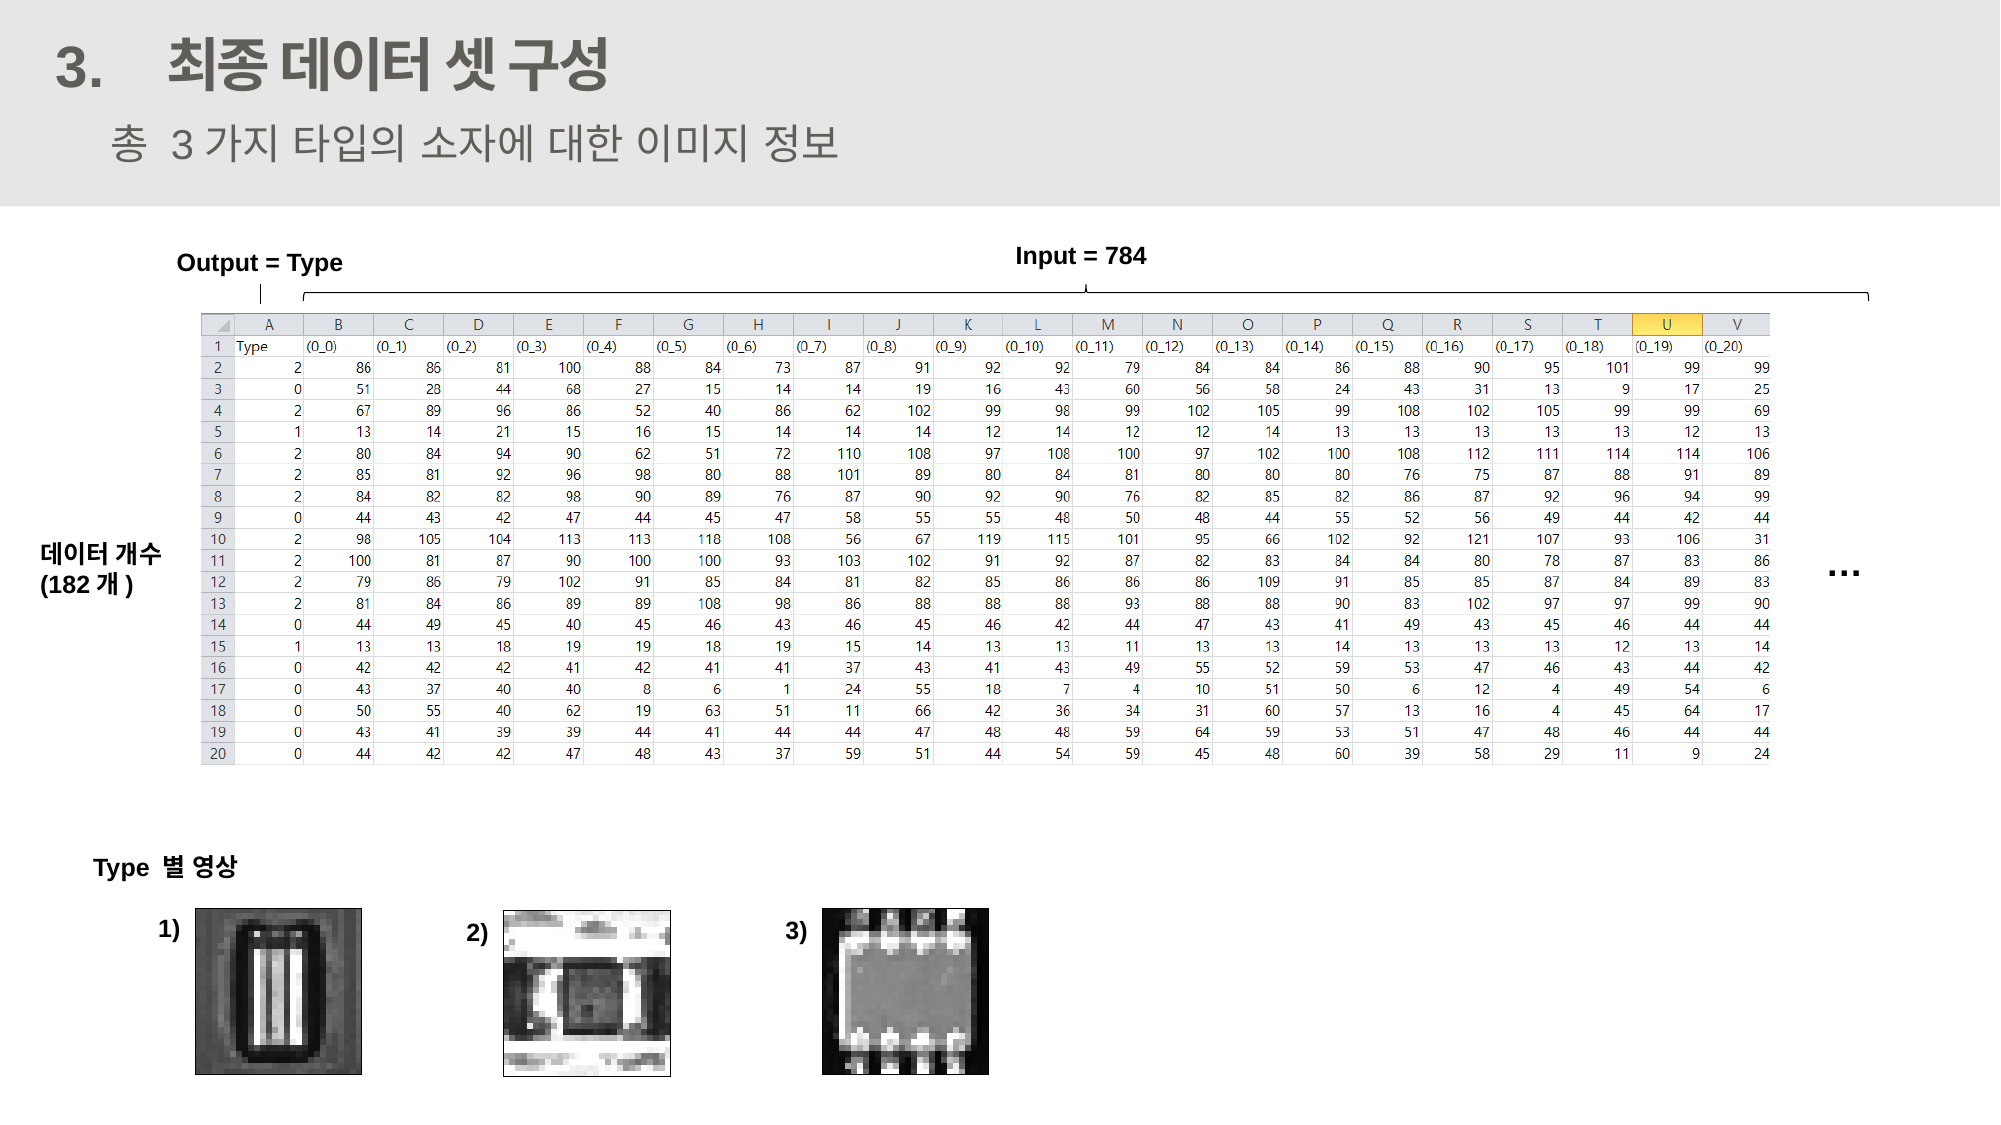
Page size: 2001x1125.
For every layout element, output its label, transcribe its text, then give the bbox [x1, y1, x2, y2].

text_box [302, 284, 1870, 301]
text_box 총 3가지 타입의 소자에 대한 이미지 정보 [95, 110, 856, 175]
text_box … [1810, 531, 1879, 592]
text_box 최종 데이터 셋 구성 [151, 20, 627, 106]
text_box Output = Type [161, 239, 359, 285]
text_box Input = 784 [1000, 232, 1163, 278]
text_box Type 별 영상 [78, 844, 254, 889]
picture [195, 908, 362, 1075]
picture [503, 910, 671, 1077]
text_box 1) [143, 905, 196, 950]
text_box 2) [451, 908, 504, 954]
text_box 데이터 개수 (182개) [25, 531, 178, 606]
text_box 3. [40, 21, 120, 107]
text_box 3) [770, 906, 823, 952]
picture [201, 313, 1770, 765]
picture [822, 908, 989, 1075]
text_box [0, 0, 2000, 207]
